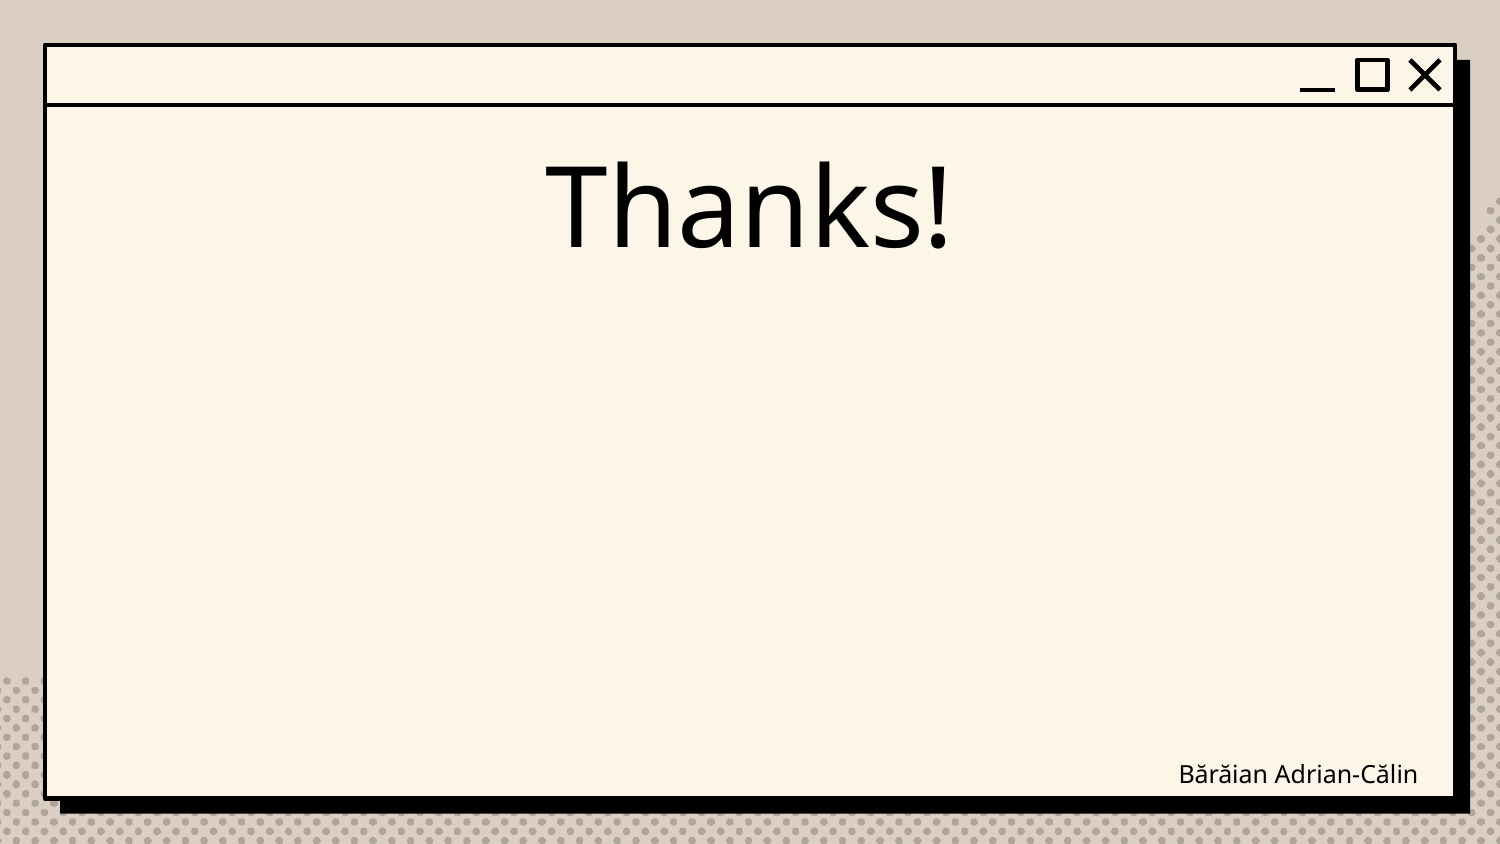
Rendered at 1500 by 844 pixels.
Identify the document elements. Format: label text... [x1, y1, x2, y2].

title Thanks! [117, 120, 1383, 233]
text_box Bărăian Adrian-Călin [1163, 751, 1500, 797]
